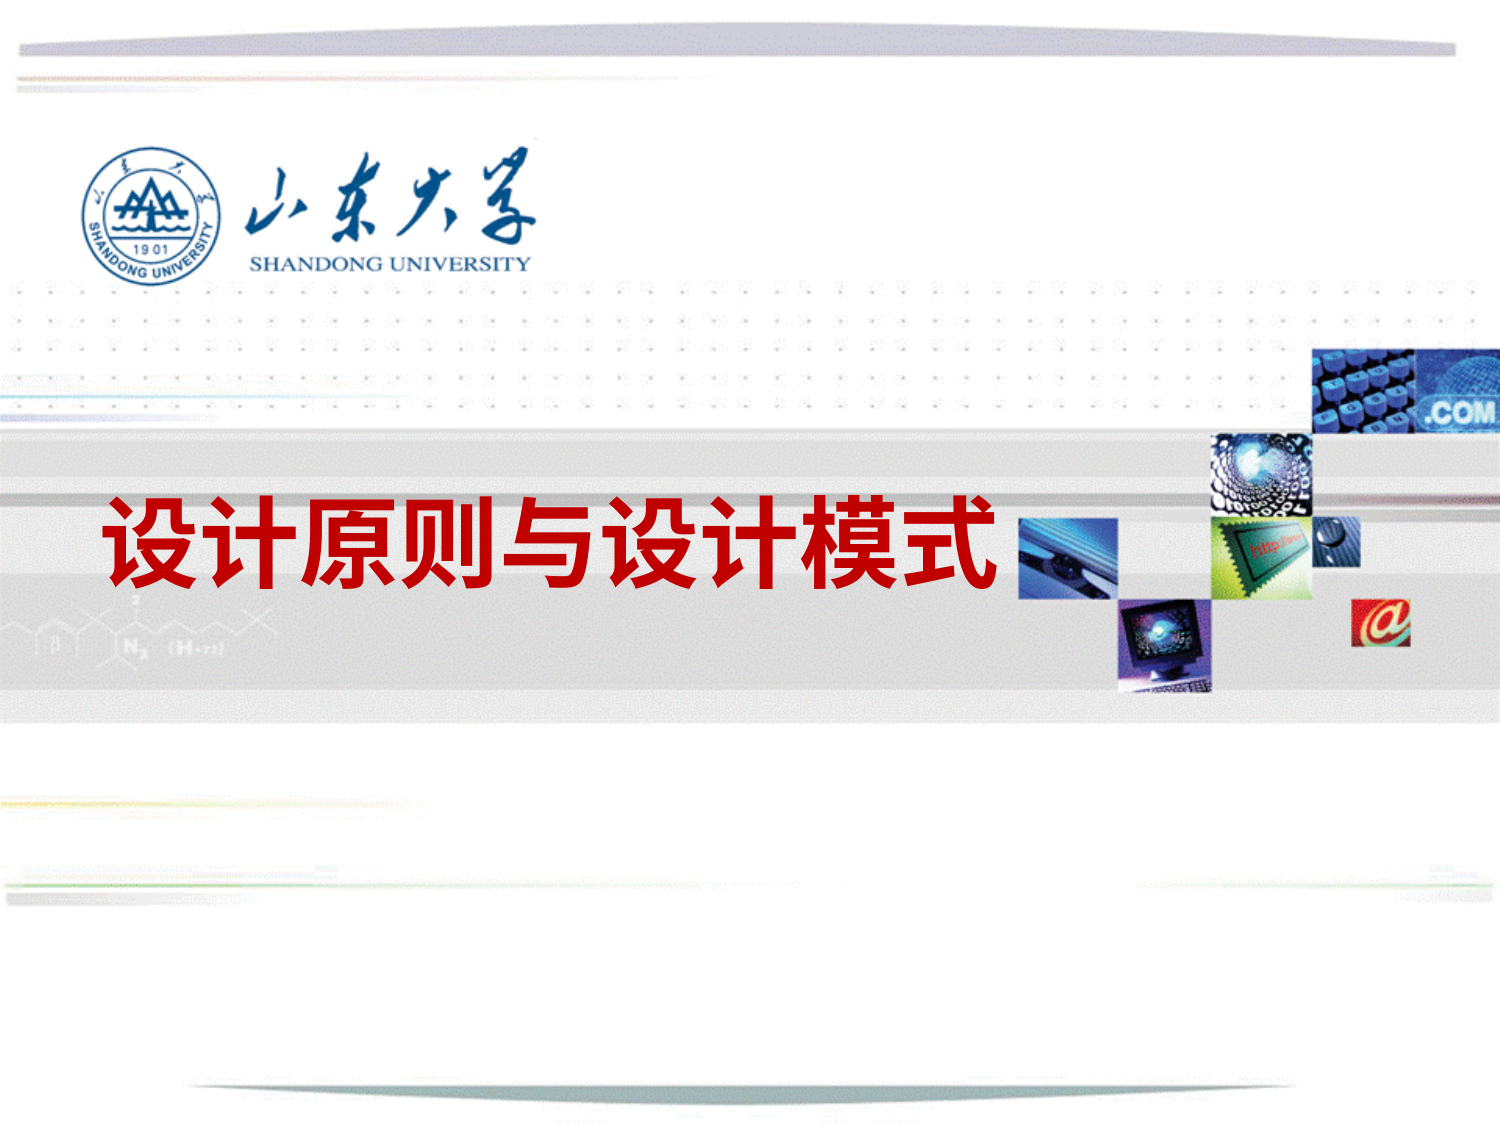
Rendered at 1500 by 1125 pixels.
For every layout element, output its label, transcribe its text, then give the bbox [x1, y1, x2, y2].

picture [0, 1, 1500, 1124]
text_box 设计原则与设计模式 [29, 491, 1069, 609]
